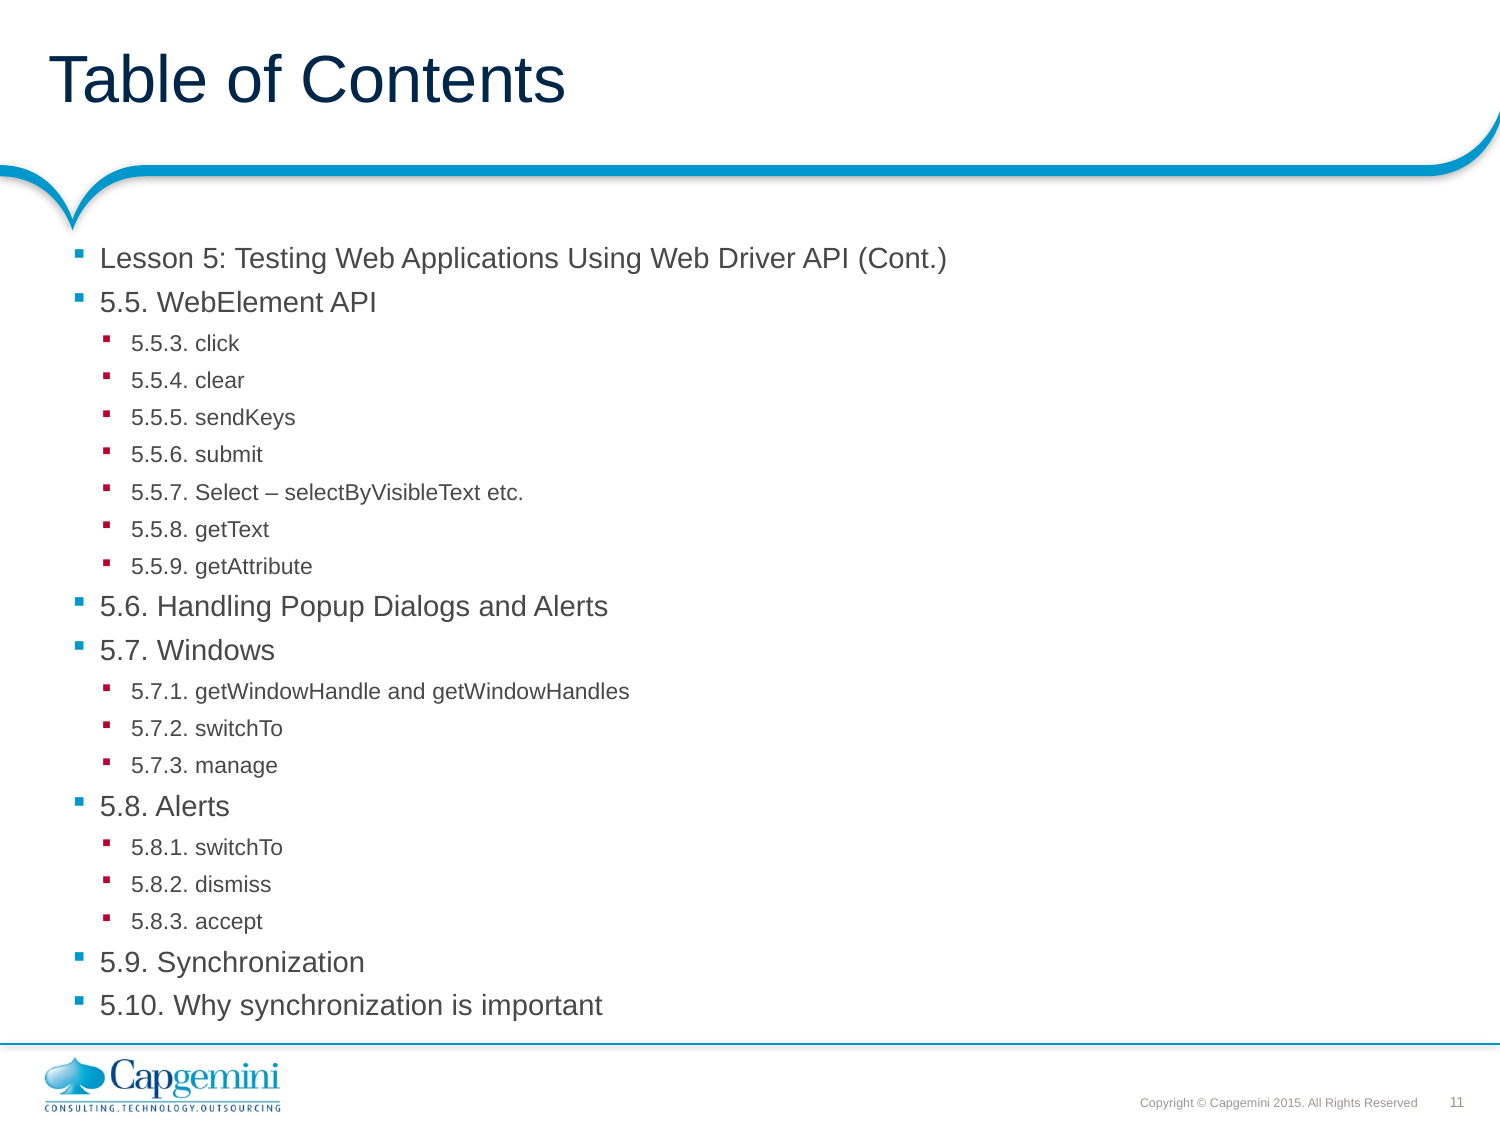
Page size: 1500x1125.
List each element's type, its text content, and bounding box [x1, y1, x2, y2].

title Table of Contents [0, 0, 1500, 165]
list Lesson 5: Testing Web Applications Using Web Driver API (Cont.) 5.5. WebElement API 5.5.3. click 5.5.4. clear 5.5.5. sendKeys 5.5.6. submit 5.5.7. Select – selectByVisibleText etc. 5.5.8. getText 5.5.9. getAttribute 5.6. Handling Popup Dialogs and Alerts 5.7. Windows 5.7.1. getWindowHandle and getWindowHandles 5.7.2. switchTo 5.7.3. manage 5.8. Alerts 5.8.1. switchTo 5.8.2. dismiss 5.8.3. accept 5.9. Synchronization 5.10. Why synchronization is important [54, 231, 1500, 994]
picture [44, 1056, 281, 1113]
